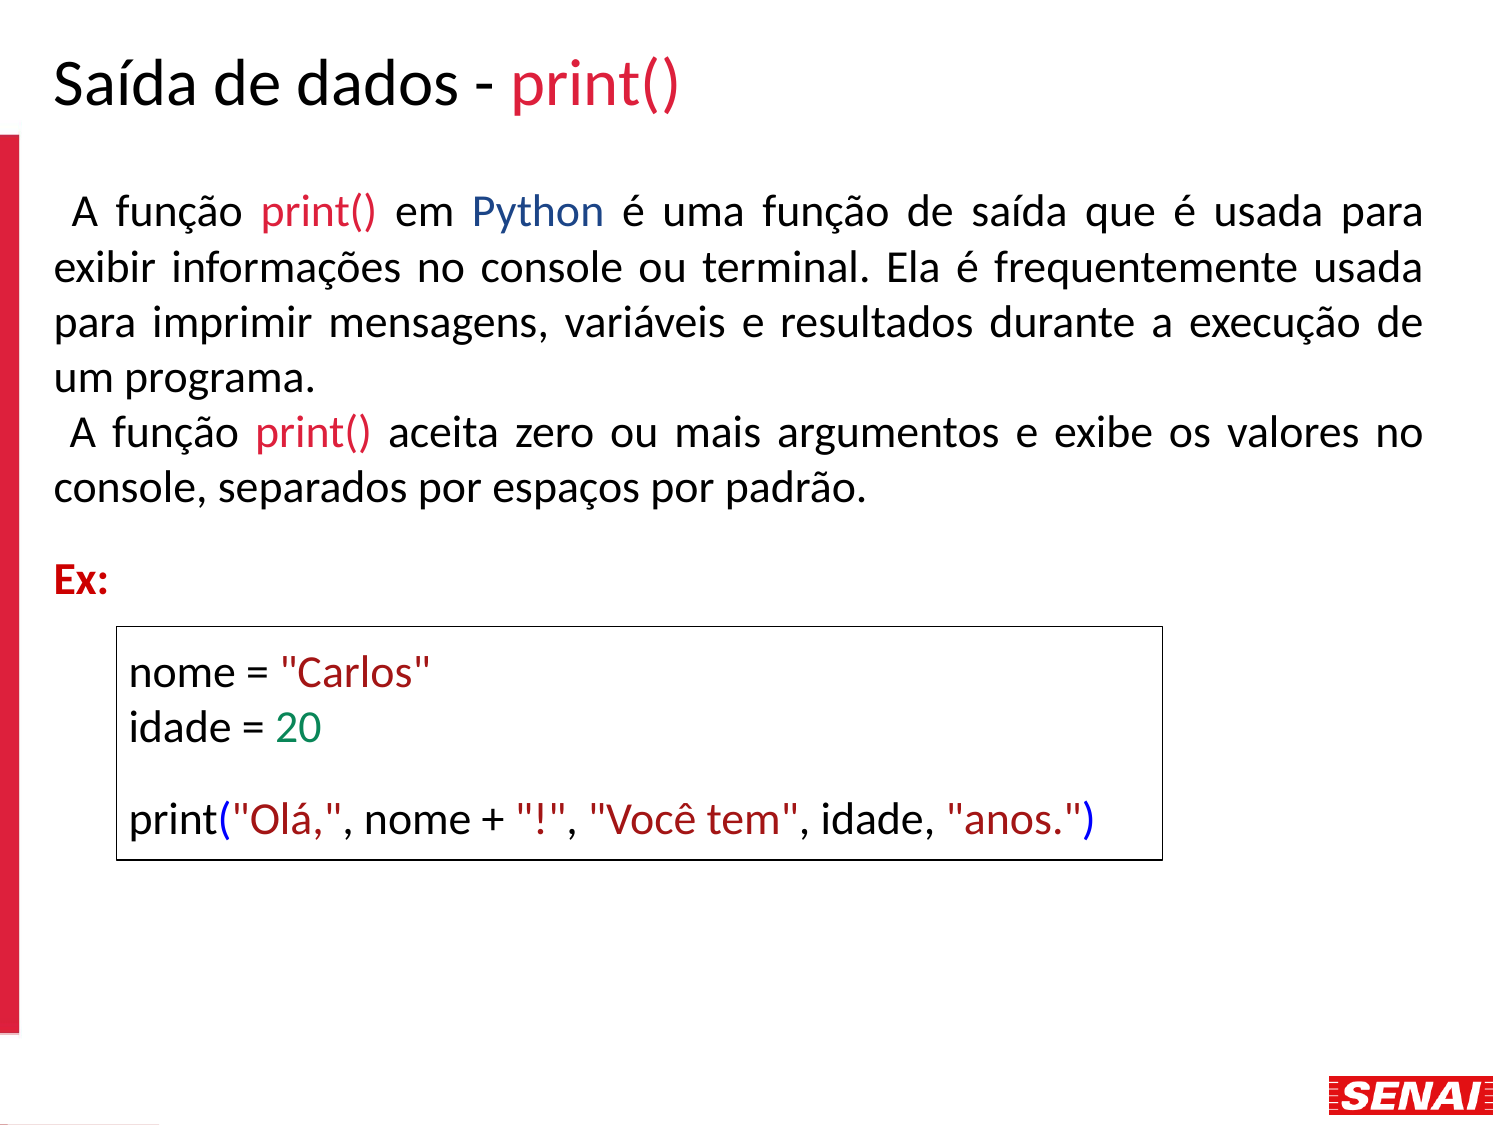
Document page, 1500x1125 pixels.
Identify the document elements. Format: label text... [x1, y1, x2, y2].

picture [1329, 1076, 1493, 1115]
picture [0, 85, 23, 1058]
text_box Saída de dados - print() [38, 0, 1469, 159]
text_box A função print() em Python é uma função de saída que é usada para exibir informações no console ou terminal. Ela é frequentemente usada para imprimir mensagens, variáveis e resultados durante a execução de um programa. A função print() aceita zero ou mais argumentos e exibe os valores no console, separados por espaços por padrão. Ex: nome = "Carlos" idade = 20 print("Olá,", nome + "!", "Você tem", idade, "anos.") [38, 171, 1440, 1058]
